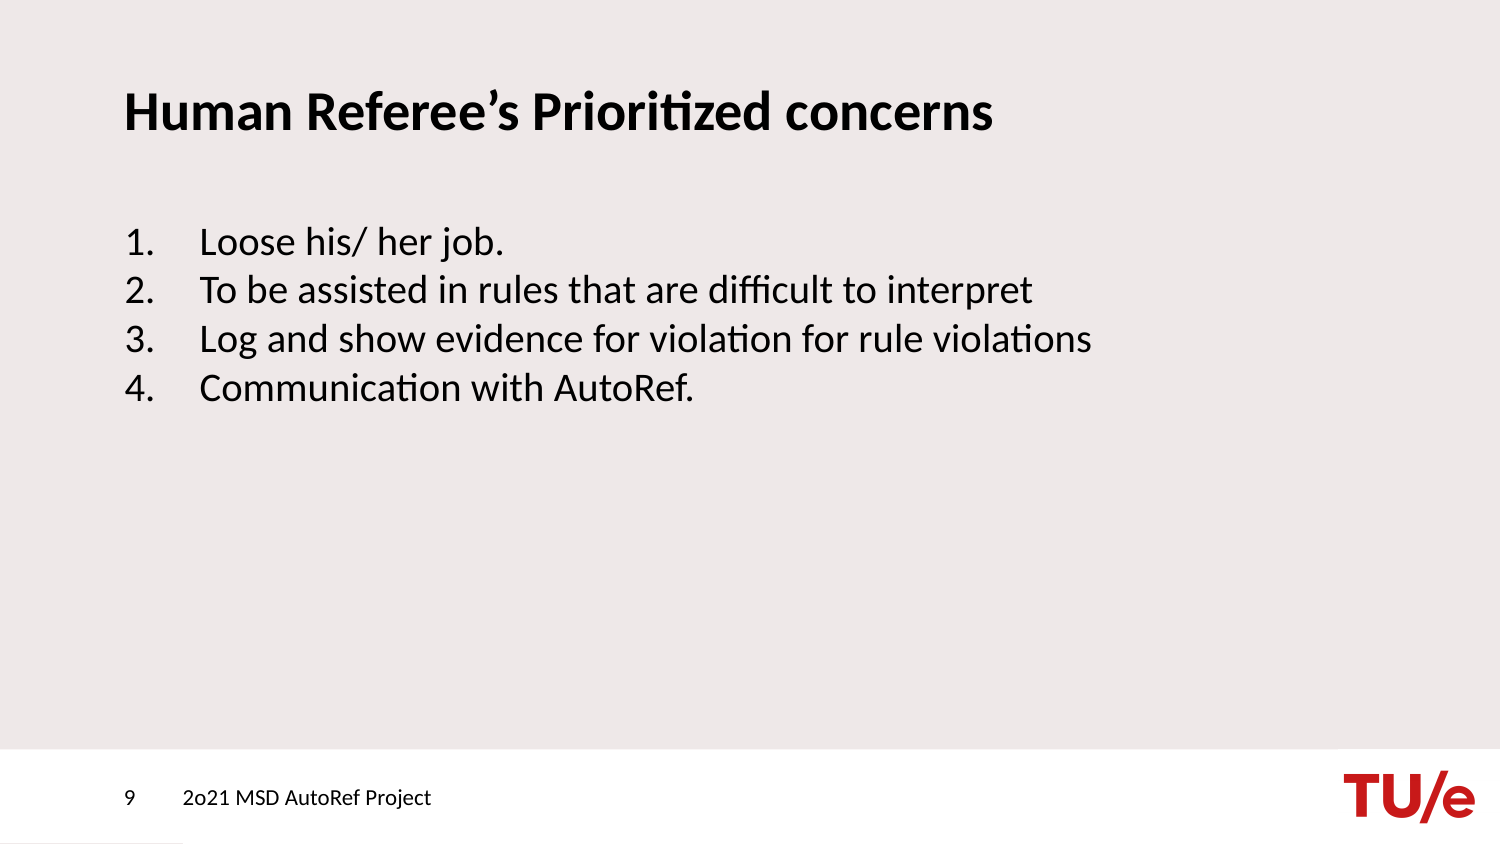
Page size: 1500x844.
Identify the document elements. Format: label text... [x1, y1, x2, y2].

picture [1338, 749, 1500, 844]
text_box 2o21 MSD AutoRef Project [182, 749, 1338, 844]
slide_number 9 [0, 749, 182, 844]
title Human Referee’s Prioritized concerns [124, 85, 1364, 174]
list Loose his/ her job. To be assisted in rules that are difficult to interpret Log and show evidence for violation for rule violations Communication with AutoRef. [124, 214, 1364, 694]
